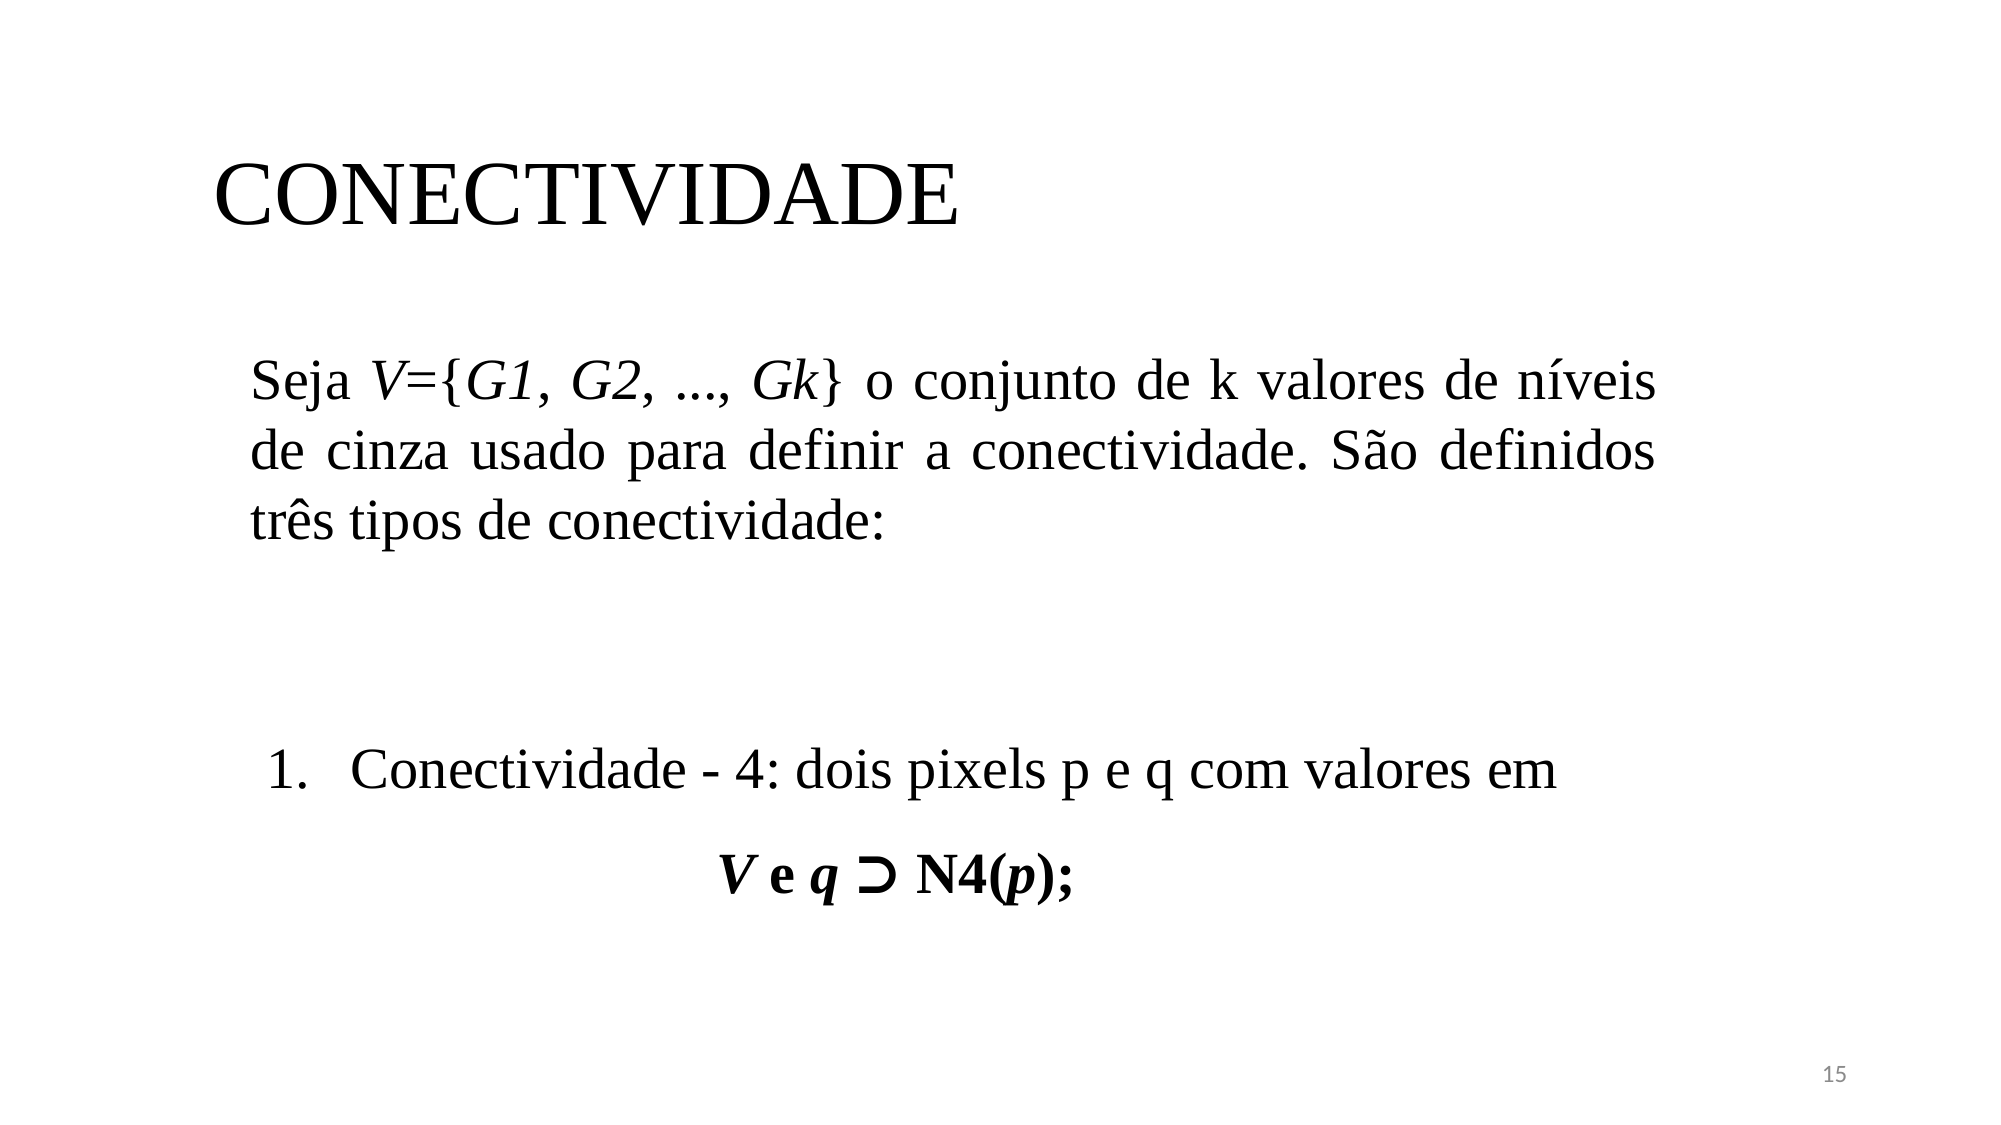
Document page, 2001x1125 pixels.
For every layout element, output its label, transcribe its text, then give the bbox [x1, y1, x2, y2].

slide_number 15 [1412, 1042, 1863, 1103]
text_box CONECTIVIDADE [198, 125, 978, 251]
text_box Seja V={G1, G2, ..., Gk} o conjunto de k valores de níveis de cinza usado para definir a conectividade. São definidos três tipos de conectividade: [235, 333, 1673, 559]
text_box Conectividade - 4: dois pixels p e q com valores em V e q ⊃ N4(p); [251, 688, 1657, 913]
